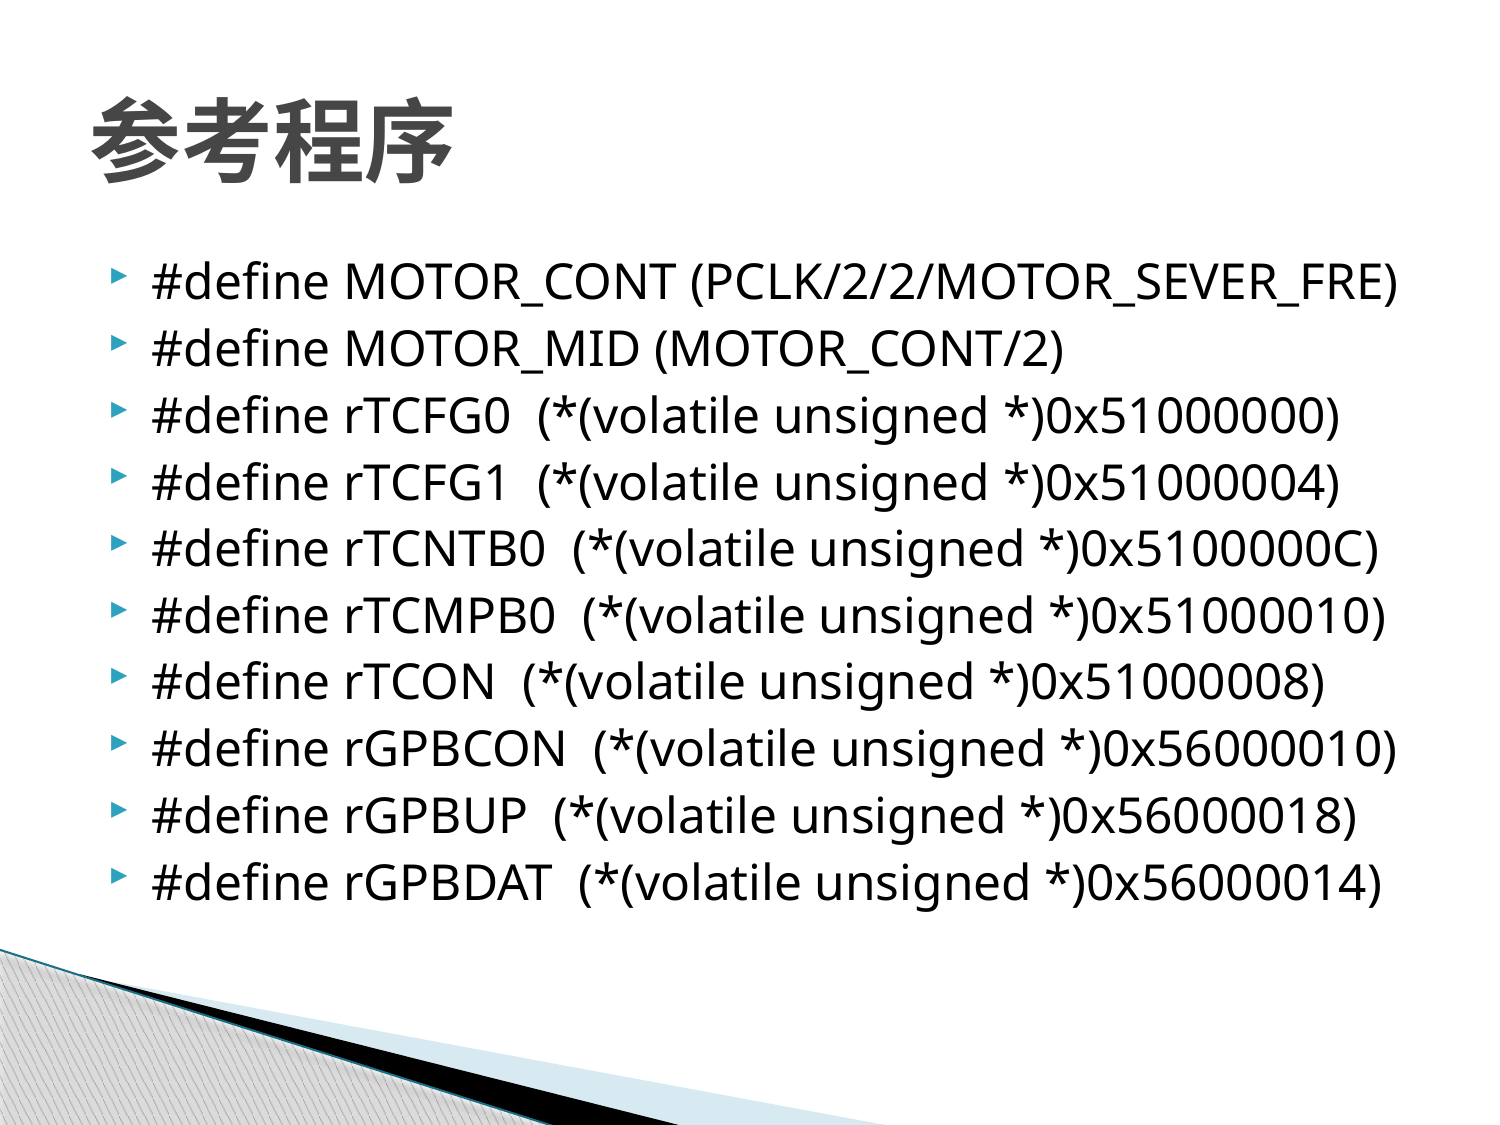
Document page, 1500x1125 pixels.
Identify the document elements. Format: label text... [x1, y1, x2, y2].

list #define MOTOR_CONT (PCLK/2/2/MOTOR_SEVER_FRE) #define MOTOR_MID (MOTOR_CONT/2) #define rTCFG0 (*(volatile unsigned *)0x51000000) #define rTCFG1 (*(volatile unsigned *)0x51000004) #define rTCNTB0 (*(volatile unsigned *)0x5100000C) #define rTCMPB0 (*(volatile unsigned *)0x51000010) #define rTCON (*(volatile unsigned *)0x51000008) #define rGPBCON (*(volatile unsigned *)0x56000010) #define rGPBUP (*(volatile unsigned *)0x56000018) #define rGPBDAT (*(volatile unsigned *)0x56000014) [75, 243, 1425, 986]
title 参考程序 [75, 45, 1425, 233]
